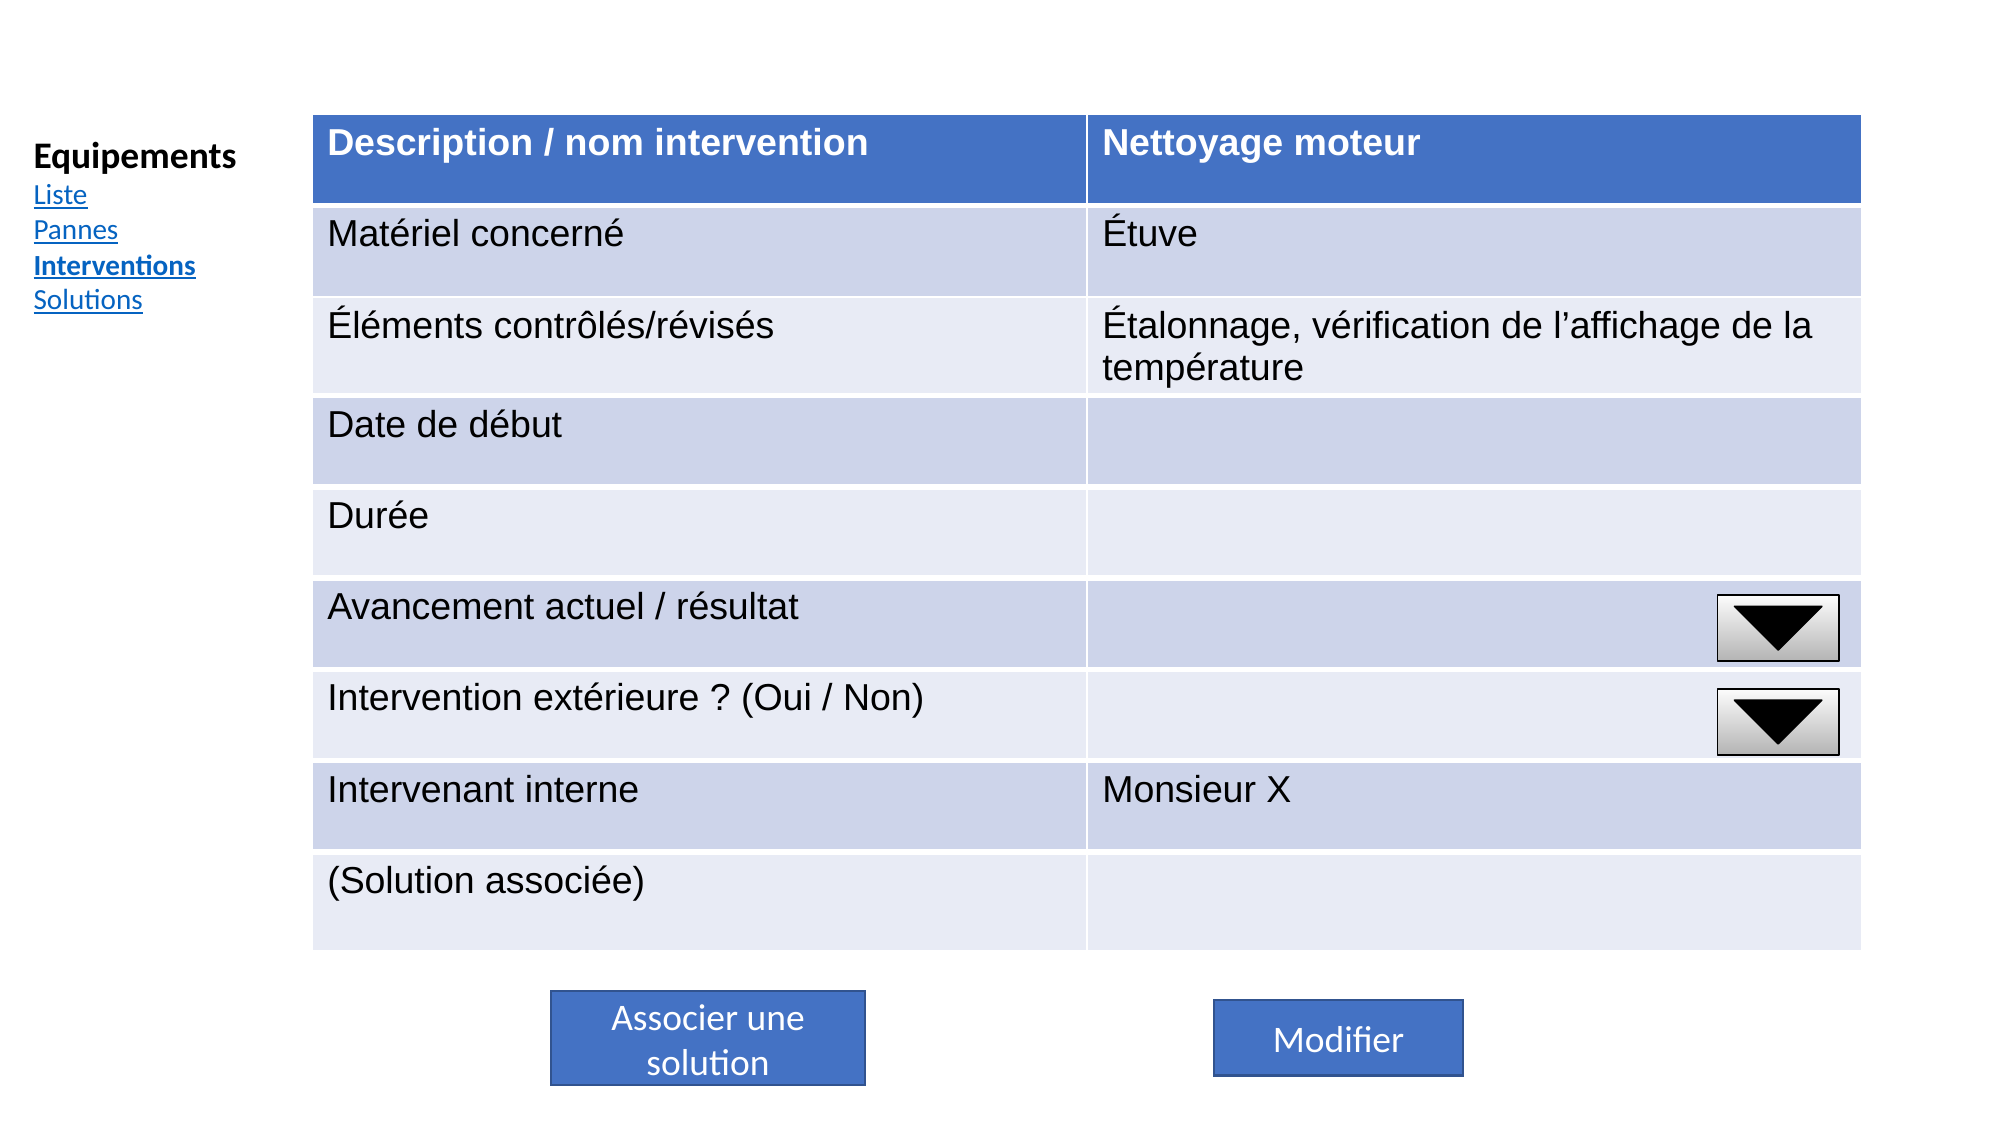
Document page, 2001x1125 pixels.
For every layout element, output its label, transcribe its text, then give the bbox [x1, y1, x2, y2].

table_cell Avancement actuel / résultat [313, 581, 1086, 667]
table_header Nettoyage moteur [1088, 115, 1861, 203]
text_box Modifier [1214, 999, 1464, 1076]
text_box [1717, 688, 1840, 756]
table_cell Étuve [1088, 208, 1861, 296]
table_cell Intervention extérieure ? (Oui / Non) [313, 672, 1086, 758]
table_cell Durée [313, 490, 1086, 575]
table_cell Éléments contrôlés/révisés [407, 298, 1086, 393]
text_box Equipements Liste Pannes Interventions Solutions [18, 123, 407, 396]
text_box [1717, 594, 1840, 662]
table_cell Intervenant interne [313, 763, 1086, 849]
table_cell Matériel concerné [407, 208, 1086, 296]
table_cell Monsieur X [1088, 763, 1861, 849]
table_header Description / nom intervention [313, 115, 1086, 203]
table_cell Date de début [313, 398, 1086, 484]
table_cell [1088, 855, 1861, 950]
text_box Associer une solution [551, 990, 866, 1085]
table_cell [1088, 672, 1861, 758]
table_cell [1088, 581, 1861, 667]
table_cell [1088, 490, 1861, 575]
table_cell (Solution associée) [313, 855, 1086, 950]
table_cell [1088, 398, 1861, 484]
table_cell Étalonnage, vérification de l’affichage de la température [1088, 298, 1861, 393]
